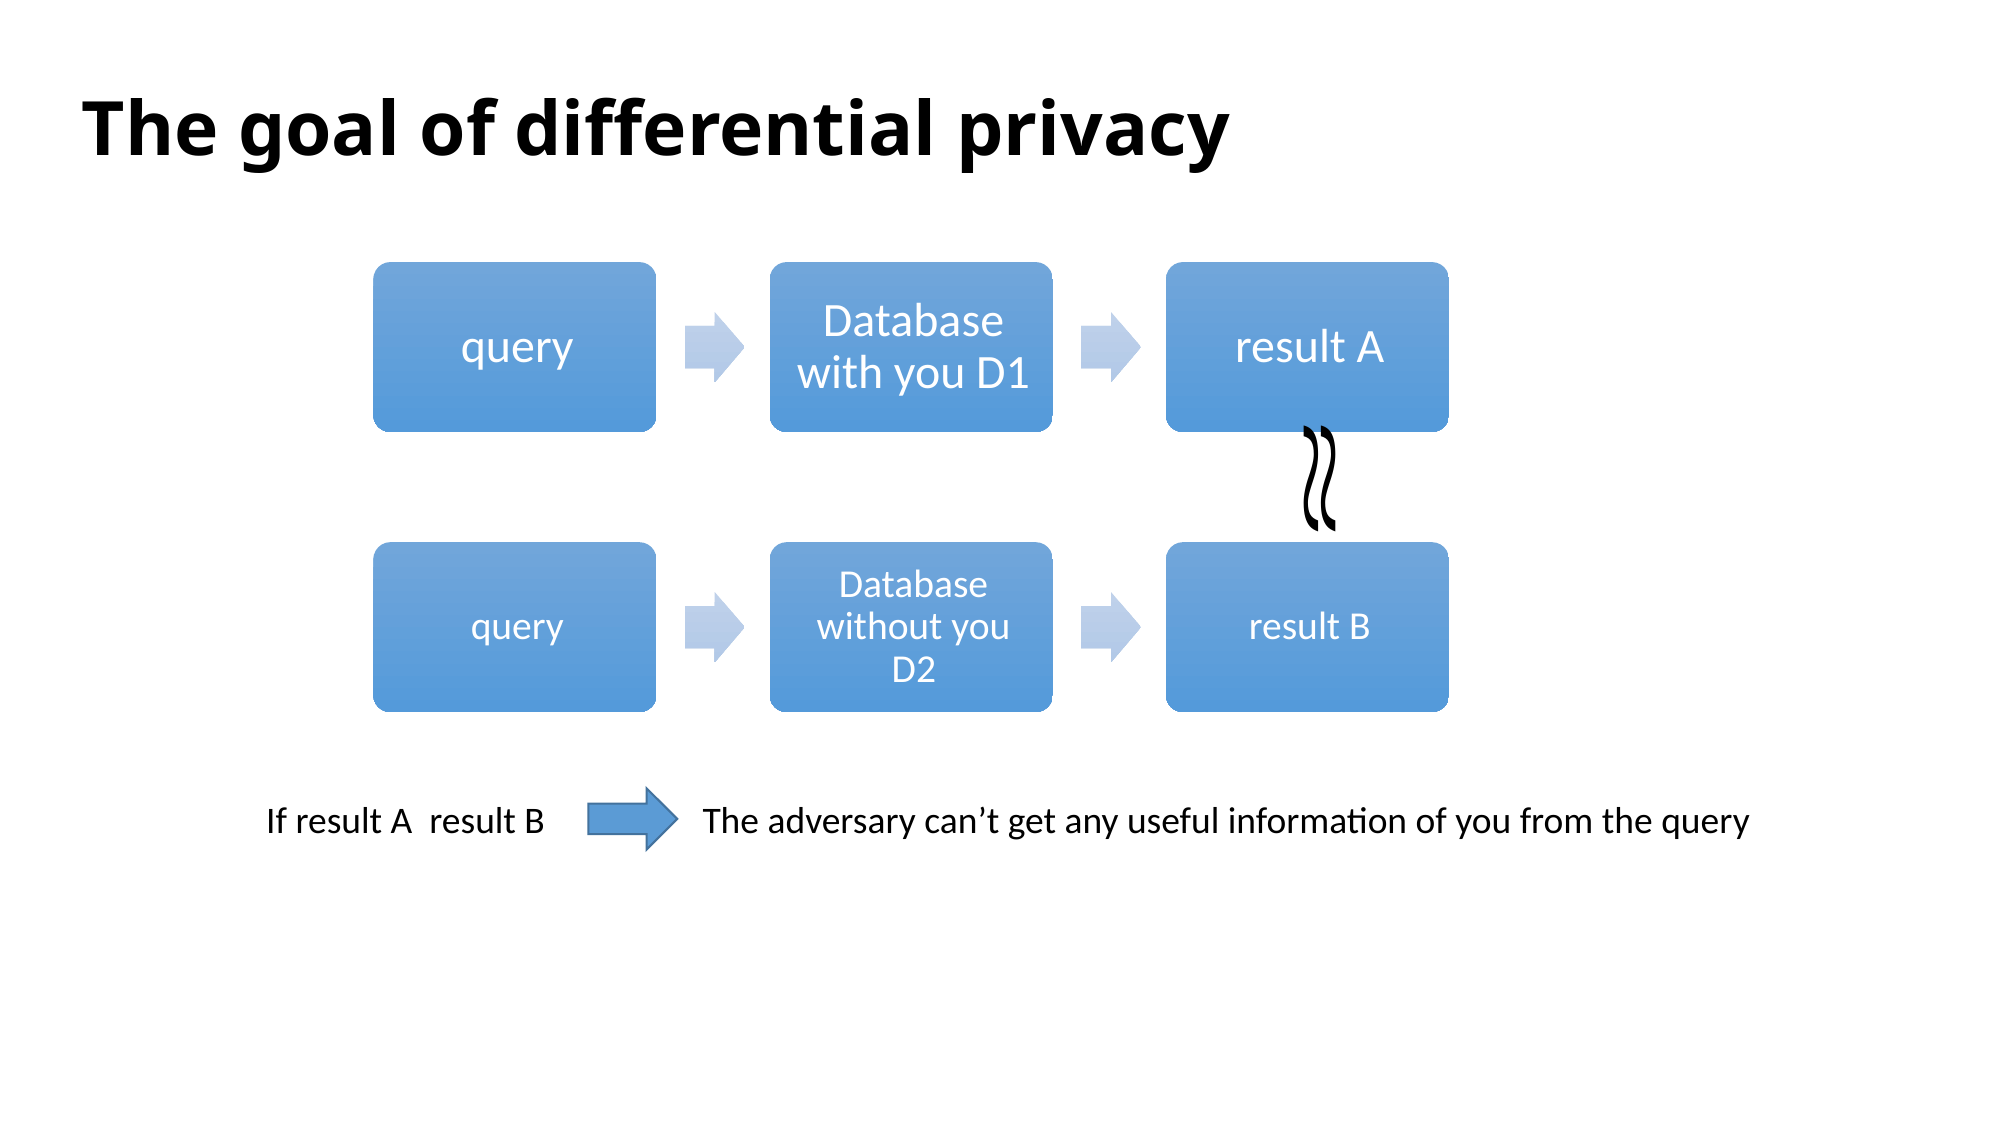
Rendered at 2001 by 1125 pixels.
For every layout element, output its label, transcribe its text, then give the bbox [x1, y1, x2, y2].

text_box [372, 59, 1450, 339]
text_box The adversary can’t get any useful information of you from the query [1450, 788, 1767, 849]
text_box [372, 339, 1450, 915]
text_box The goal of differential privacy [66, 58, 1795, 203]
